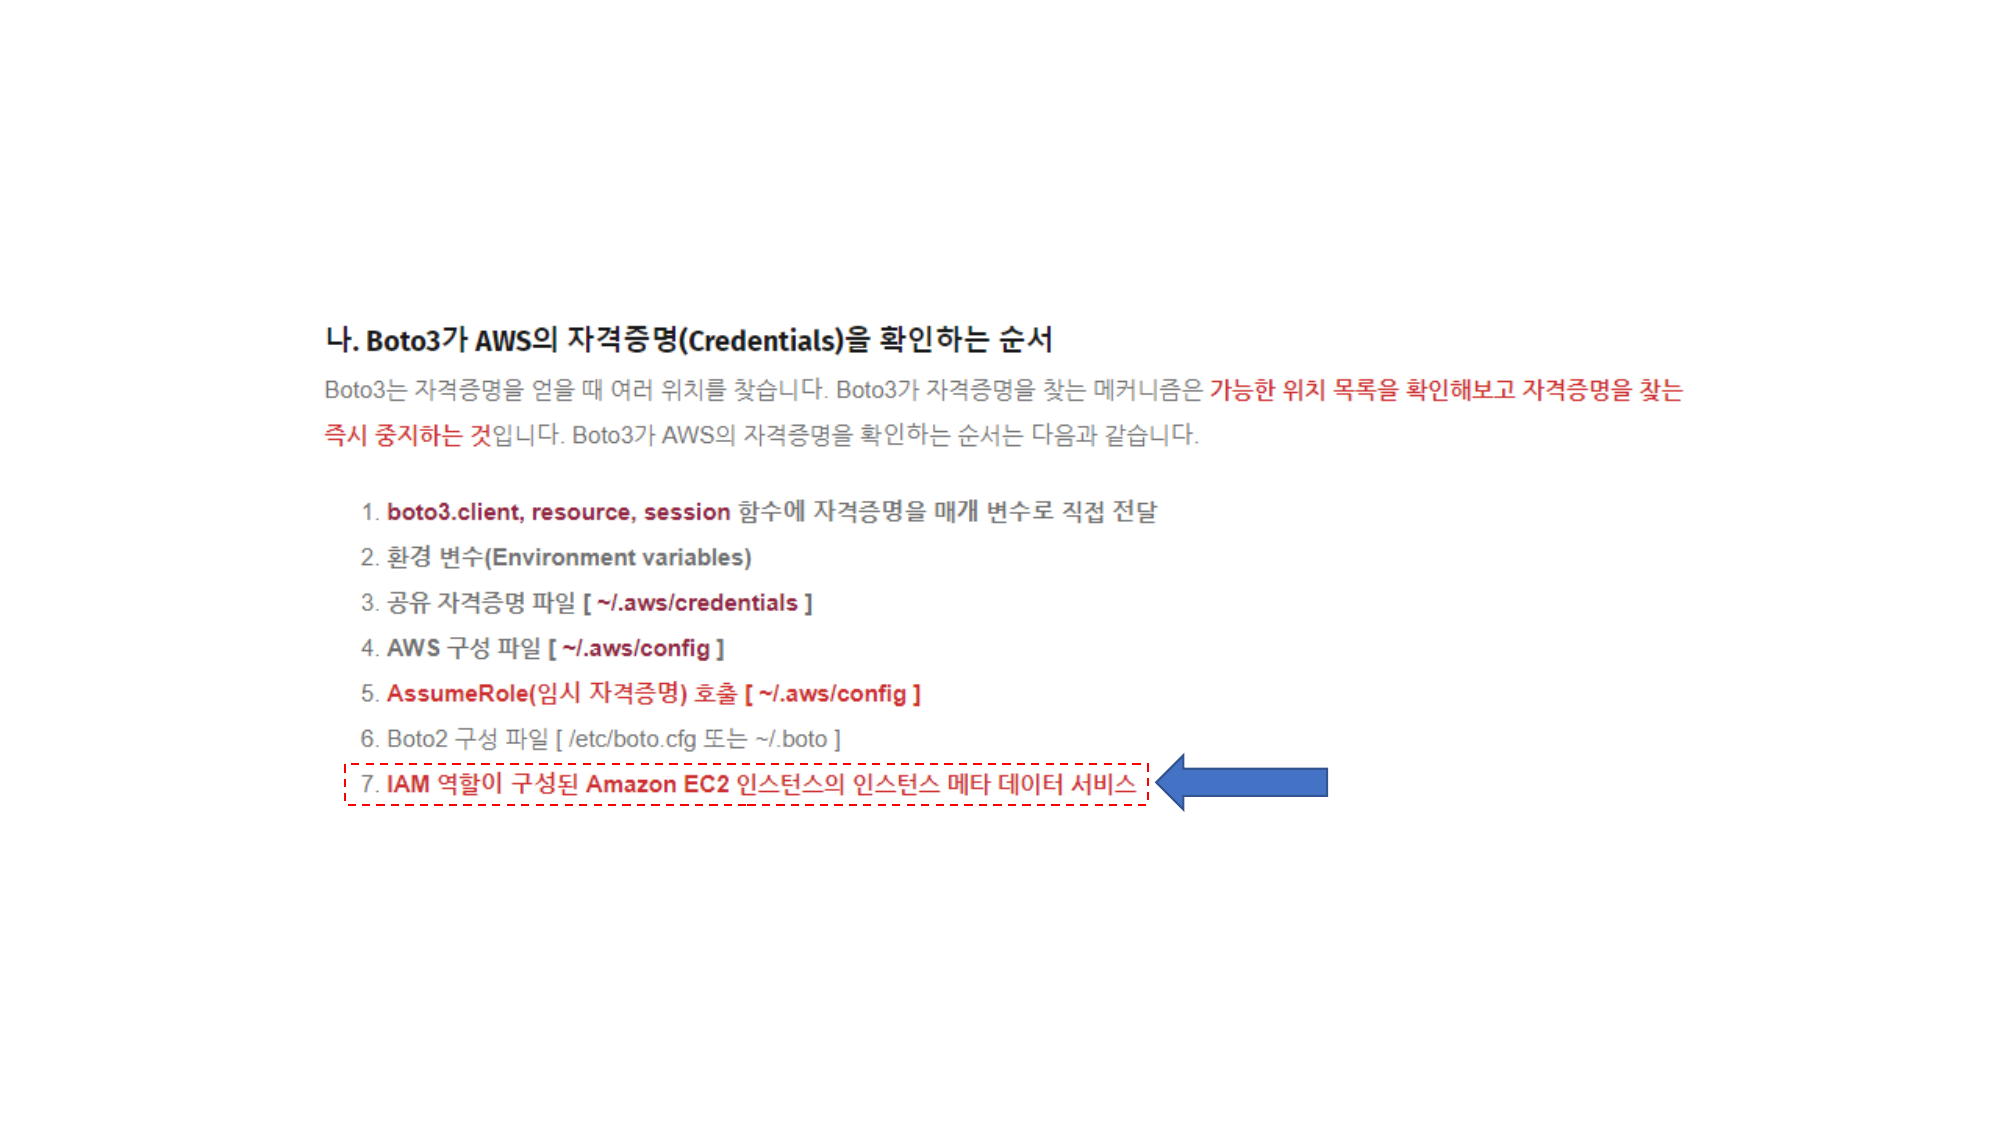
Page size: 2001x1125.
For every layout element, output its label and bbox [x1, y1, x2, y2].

picture [302, 309, 1698, 816]
